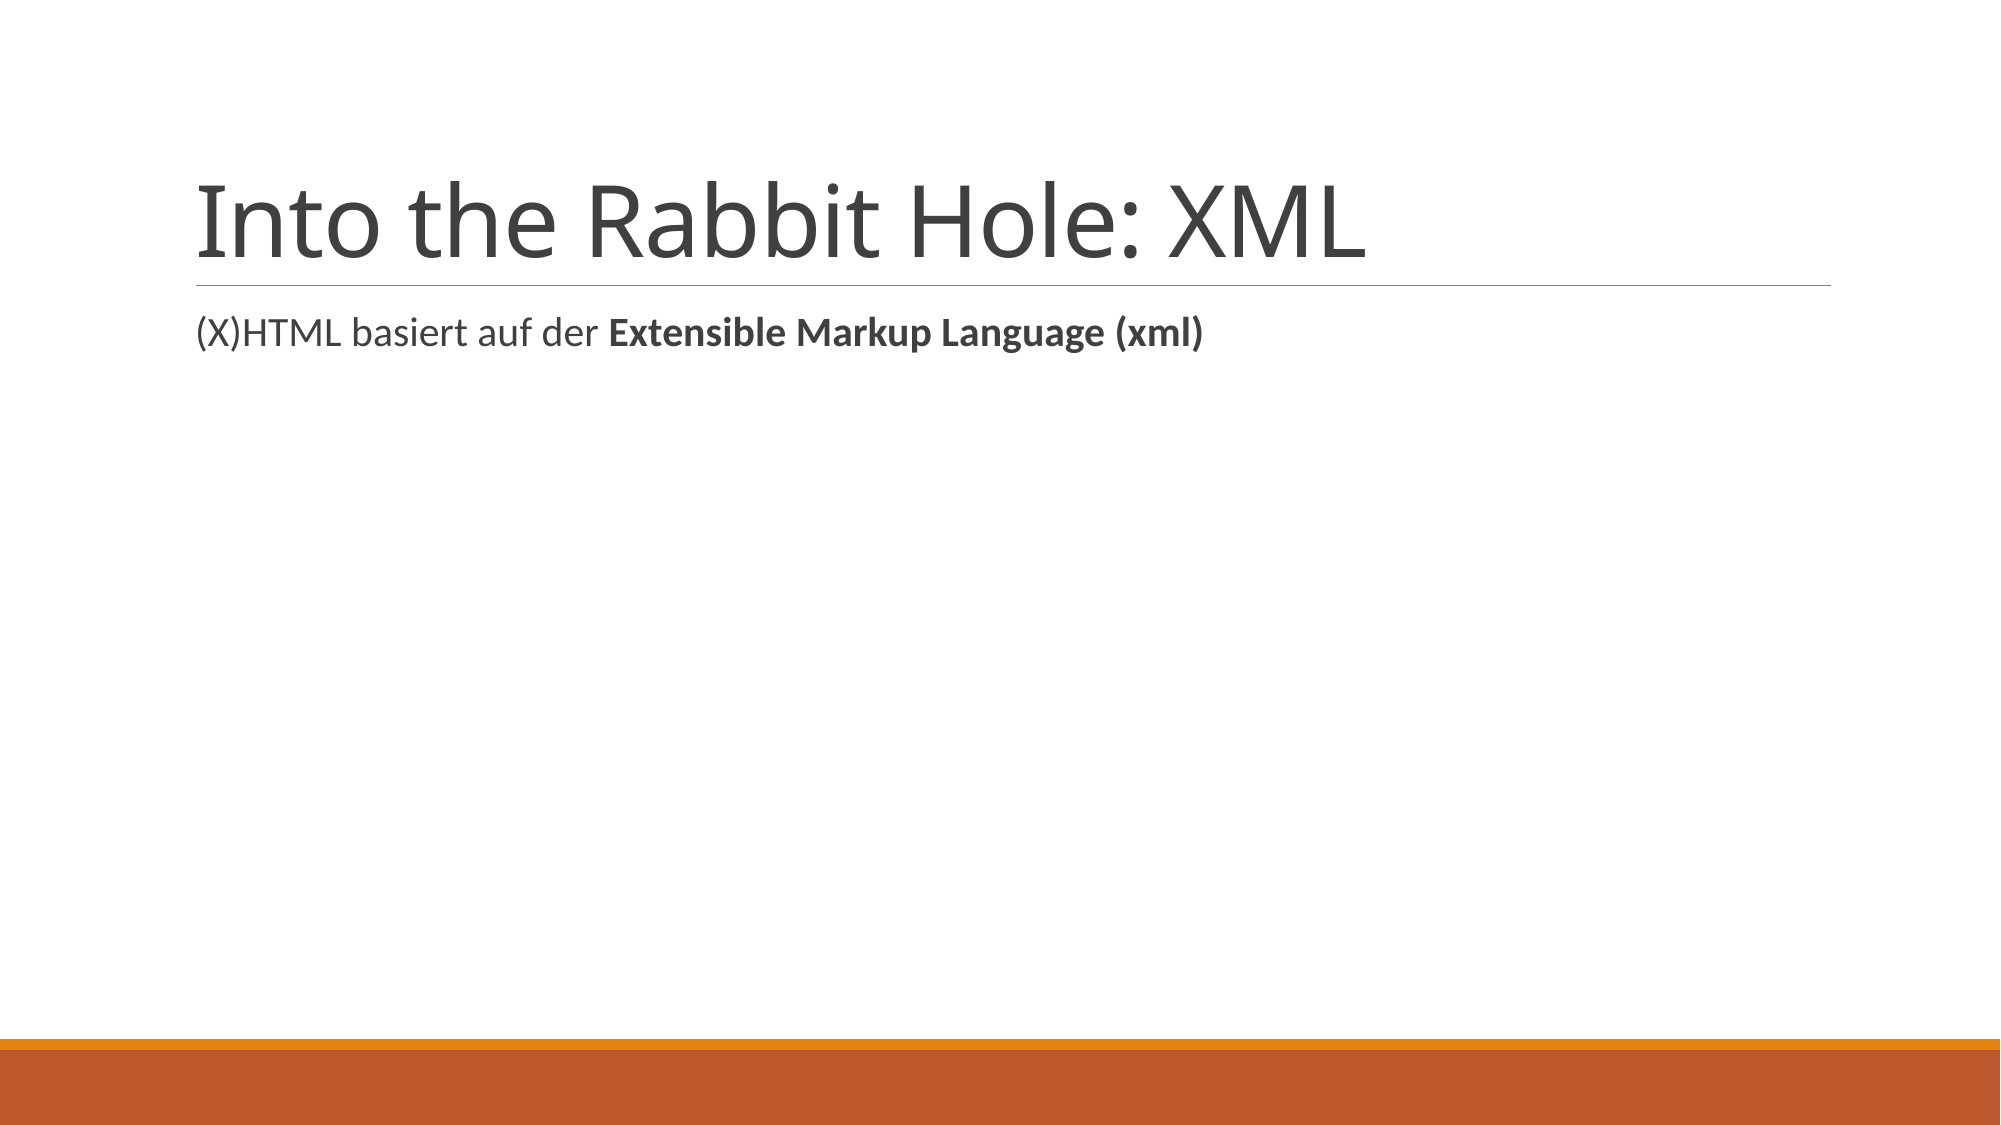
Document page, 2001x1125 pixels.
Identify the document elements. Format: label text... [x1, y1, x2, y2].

title Into the Rabbit Hole: XML [180, 47, 1830, 285]
list (X)HTML basiert auf der Extensible Markup Language (xml) [180, 302, 1830, 963]
